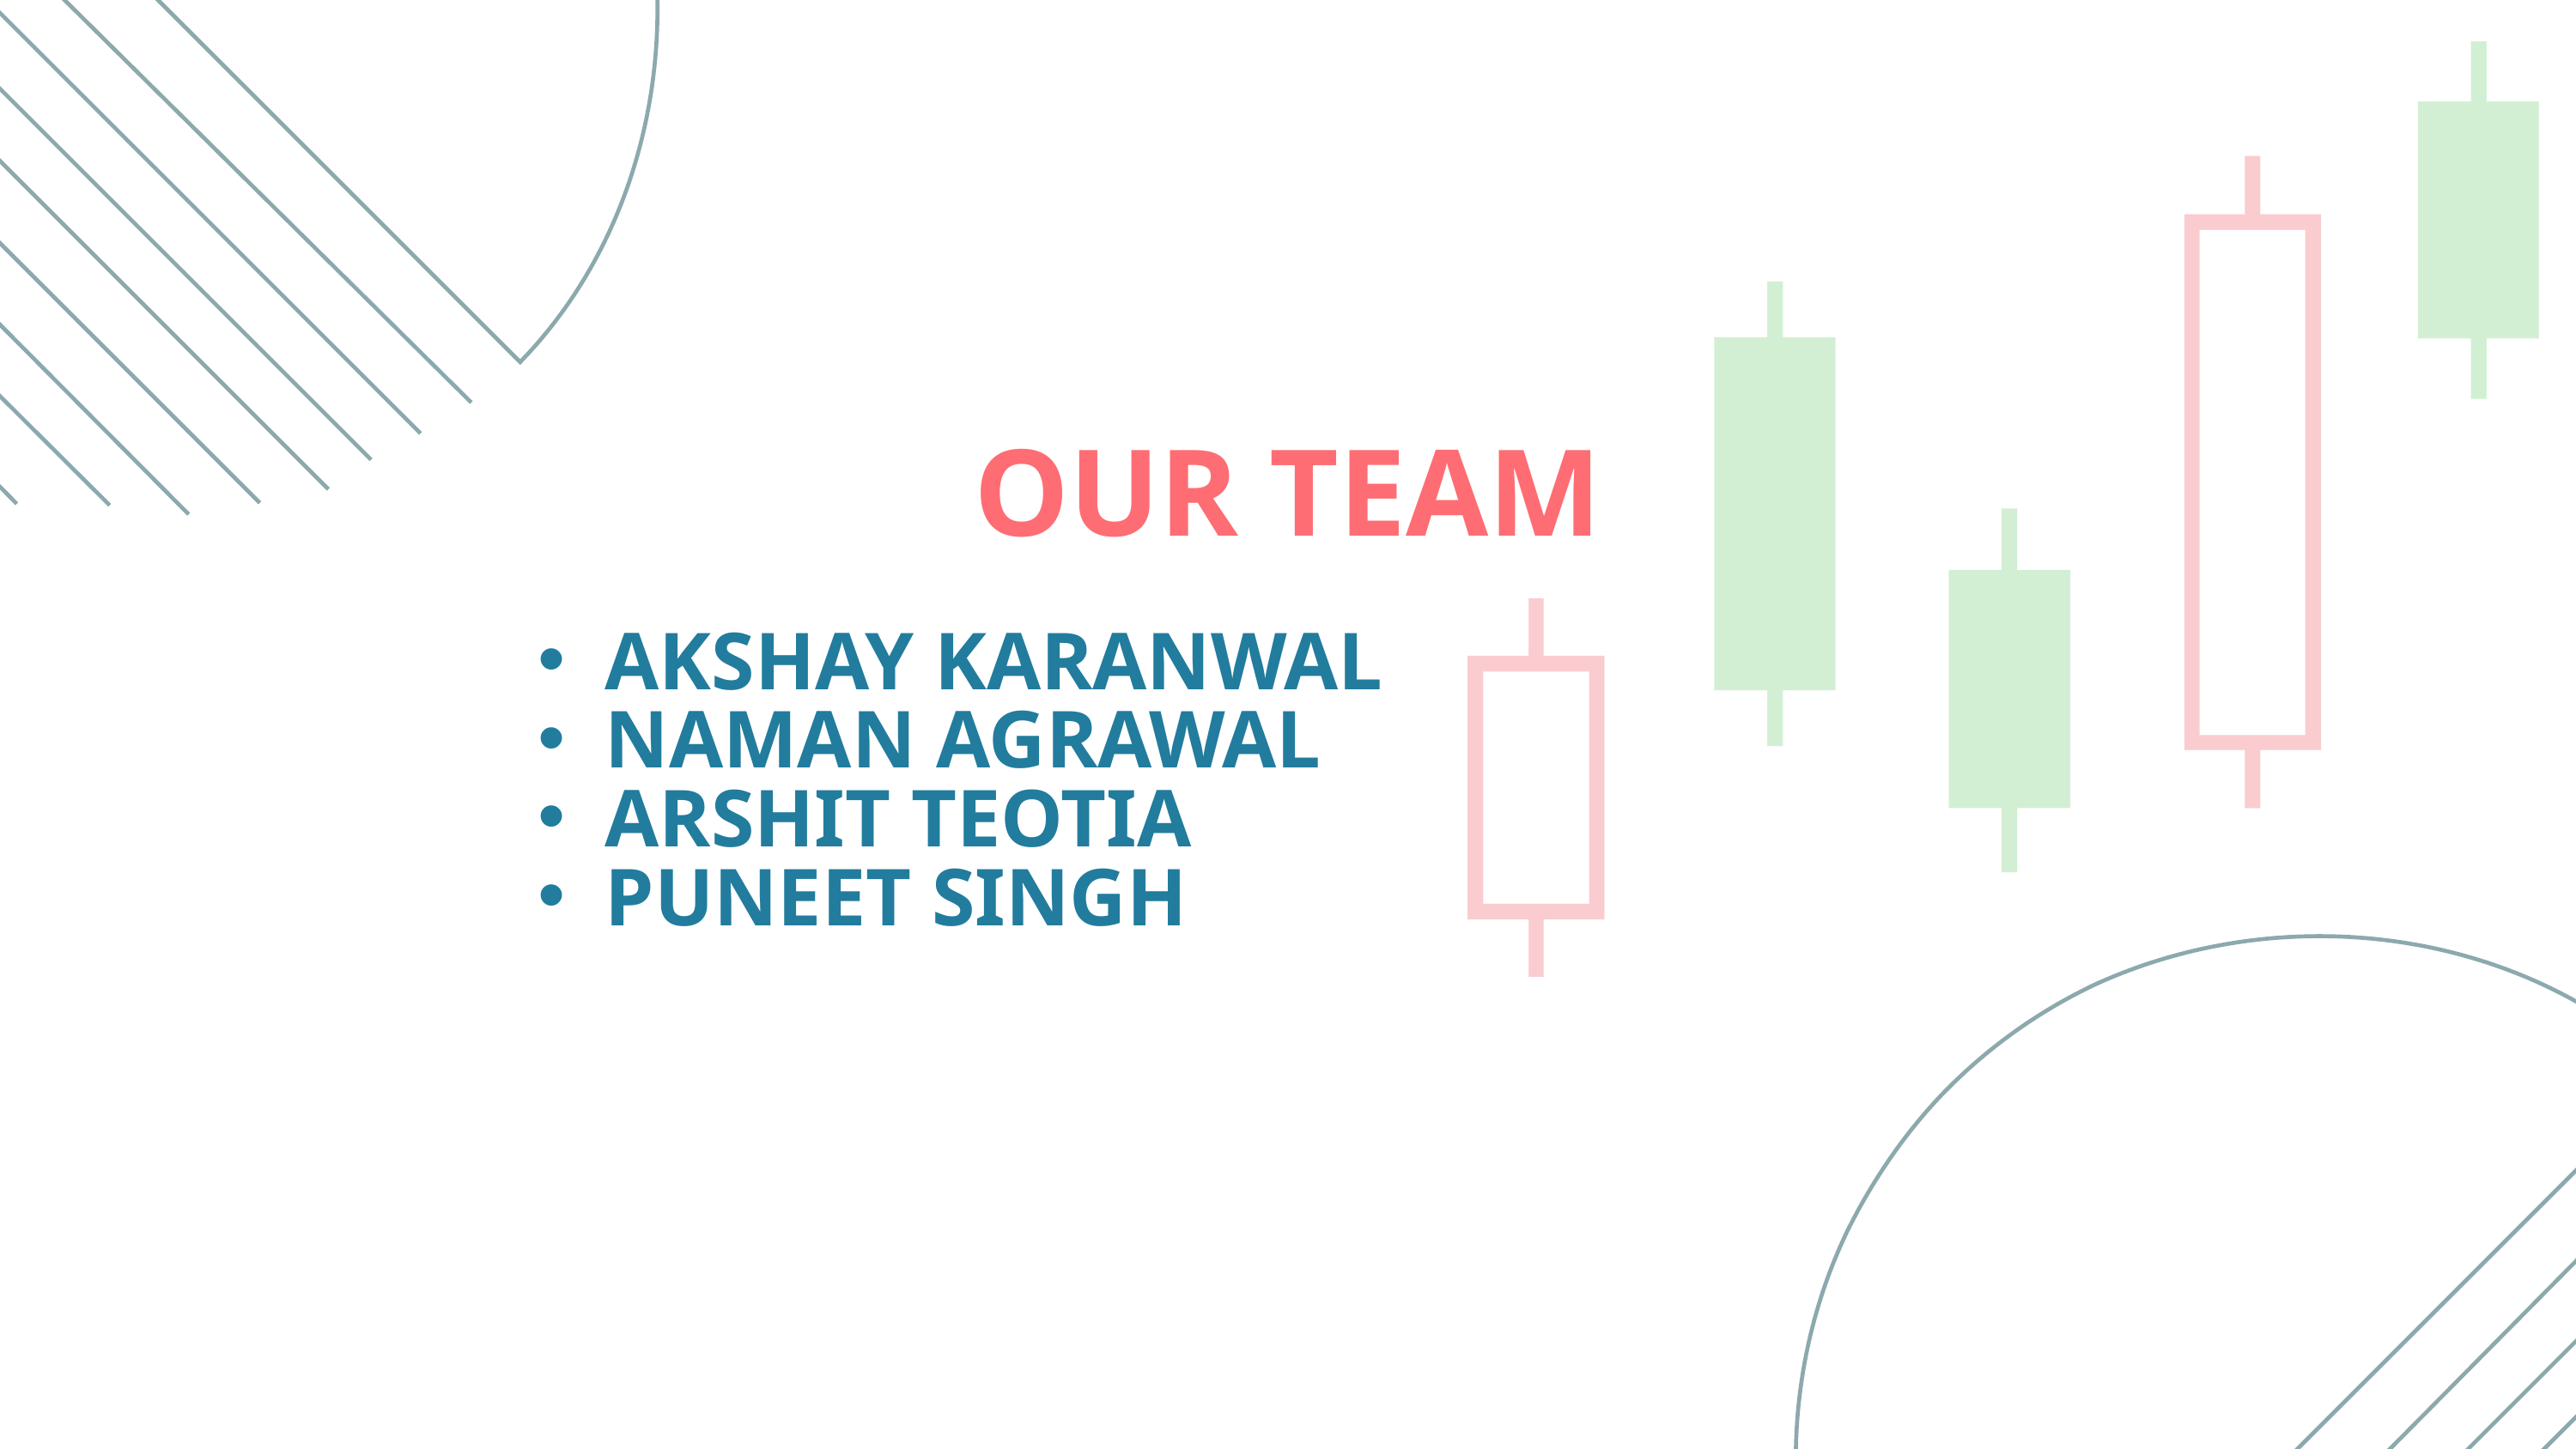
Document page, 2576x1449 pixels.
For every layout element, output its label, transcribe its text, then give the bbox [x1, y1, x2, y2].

text_box OUR TEAM [440, 440, 2136, 561]
text_box AKSHAY KARANWAL NAMAN AGRAWAL ARSHIT TEOTIA PUNEET SINGH [471, 627, 2168, 942]
text_box [1467, 41, 2539, 977]
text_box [1603, 1014, 2576, 1449]
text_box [0, 0, 851, 67]
